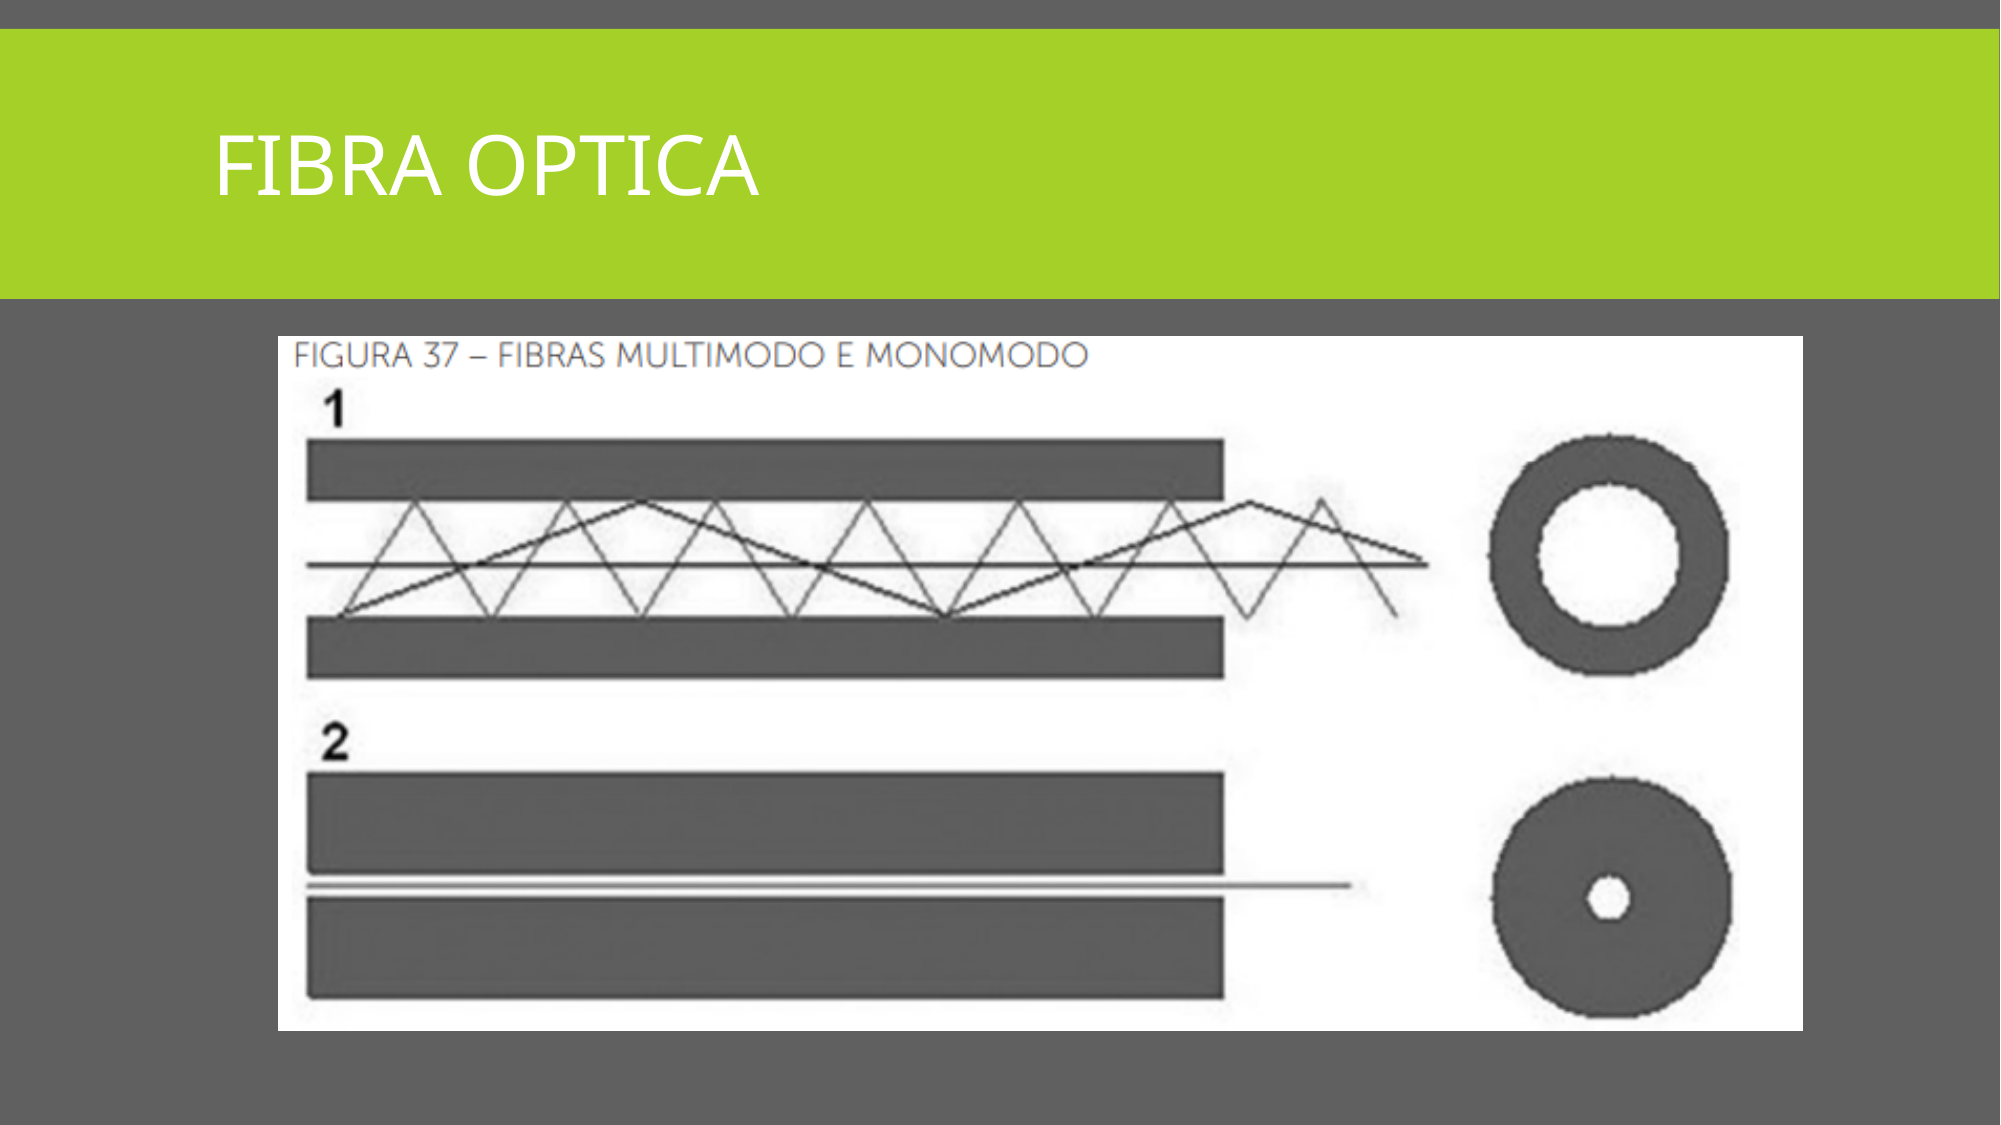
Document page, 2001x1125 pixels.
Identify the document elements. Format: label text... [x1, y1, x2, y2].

title Fibra Optica [197, 46, 1803, 295]
picture [277, 336, 1803, 1031]
